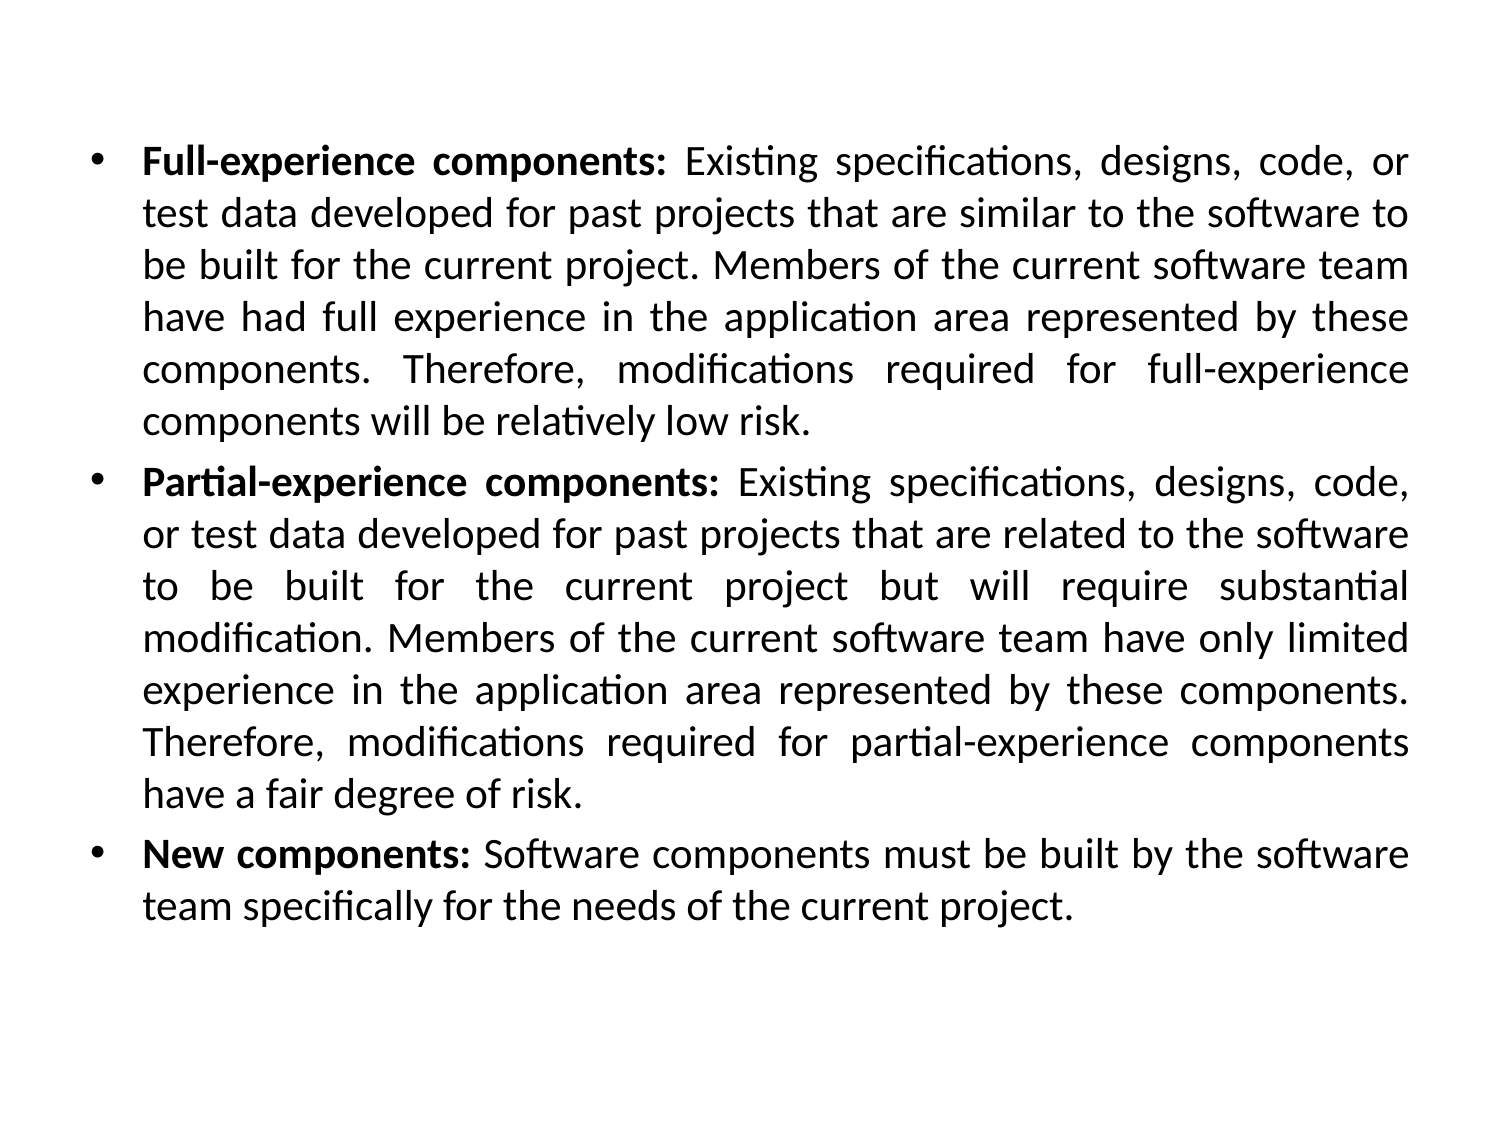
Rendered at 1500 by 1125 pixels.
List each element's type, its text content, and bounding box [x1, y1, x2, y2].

list Full-experience components: Existing specifications, designs, code, or test data developed for past projects that are similar to the software to be built for the current project. Members of the current software team have had full experience in the application area represented by these components. Therefore, modifications required for full-experience components will be relatively low risk. Partial-experience components: Existing specifications, designs, code, or test data developed for past projects that are related to the software to be built for the current project but will require substantial modification. Members of the current software team have only limited experience in the application area represented by these components. Therefore, modifications required for partial-experience components have a fair degree of risk. New components: Software components must be built by the software team specifically for the needs of the current project. [75, 125, 1425, 950]
